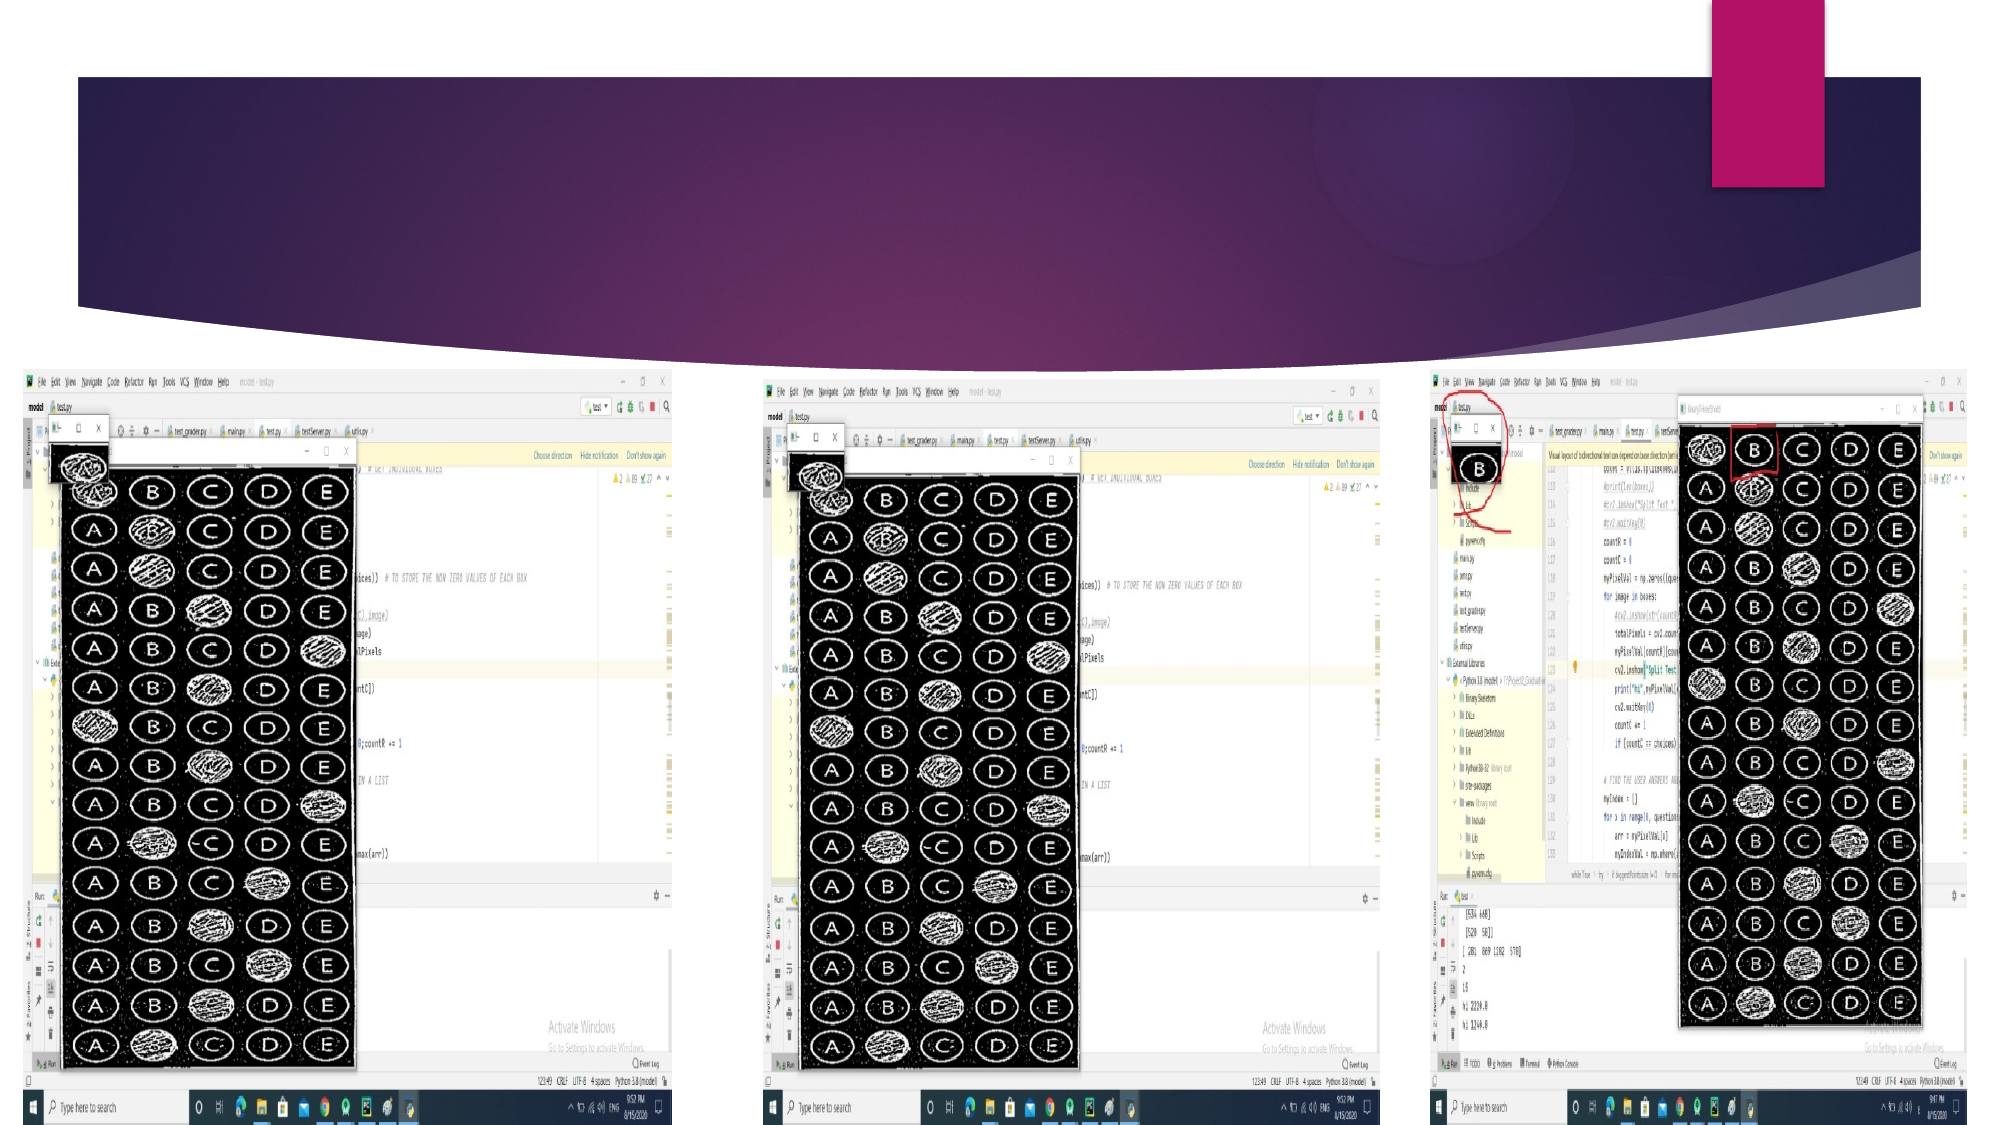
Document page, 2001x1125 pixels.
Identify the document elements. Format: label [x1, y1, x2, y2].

picture [1430, 368, 1967, 1125]
picture [763, 379, 1381, 1125]
list [23, 368, 672, 1125]
